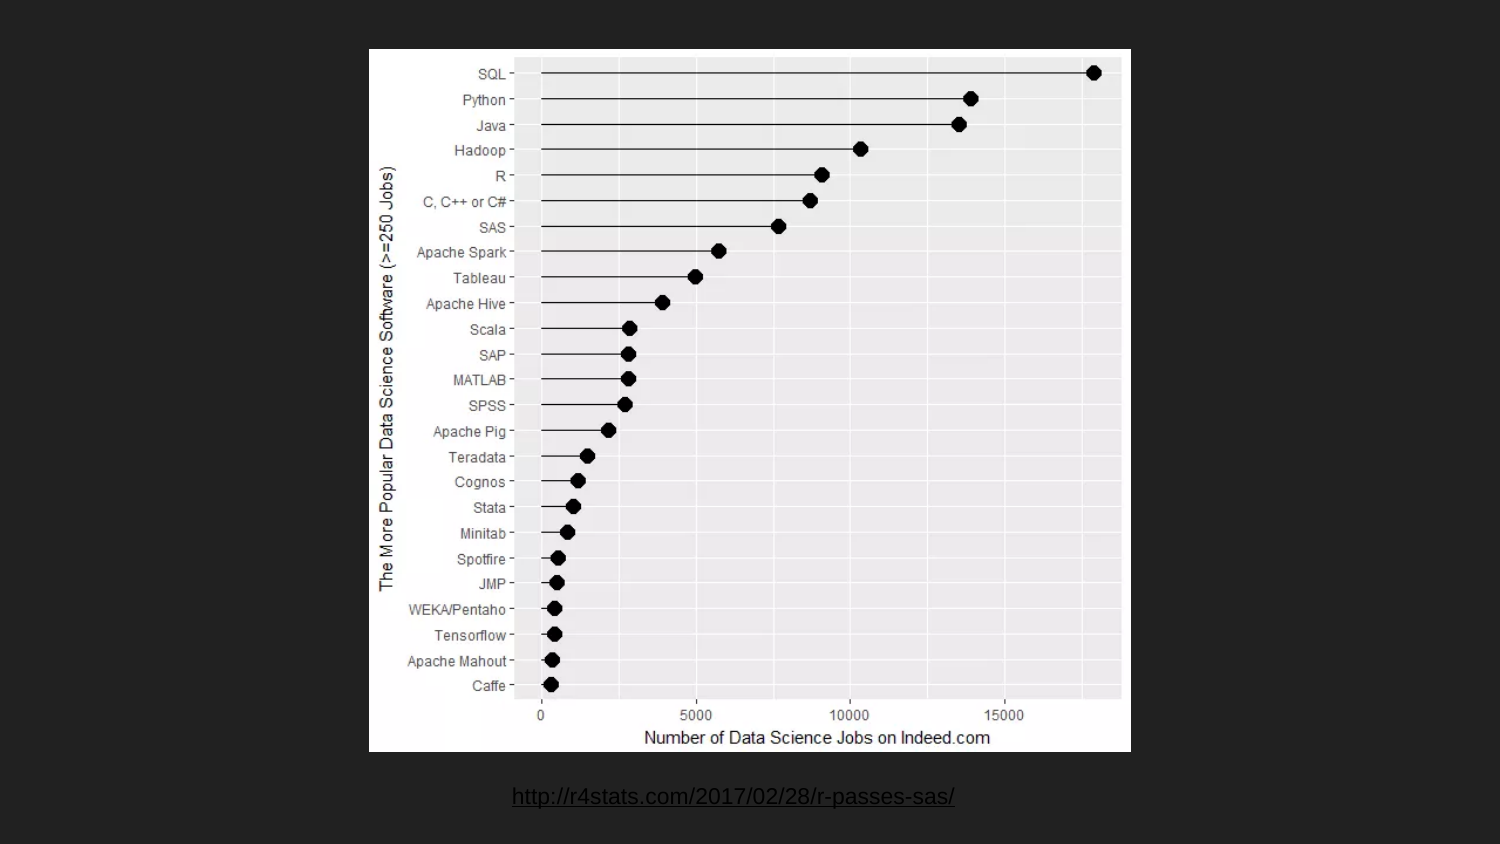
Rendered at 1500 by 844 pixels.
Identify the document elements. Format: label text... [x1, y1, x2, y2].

picture [369, 48, 1131, 753]
text_box http://r4stats.com/2017/02/28/r-passes-sas/ [496, 767, 1004, 821]
